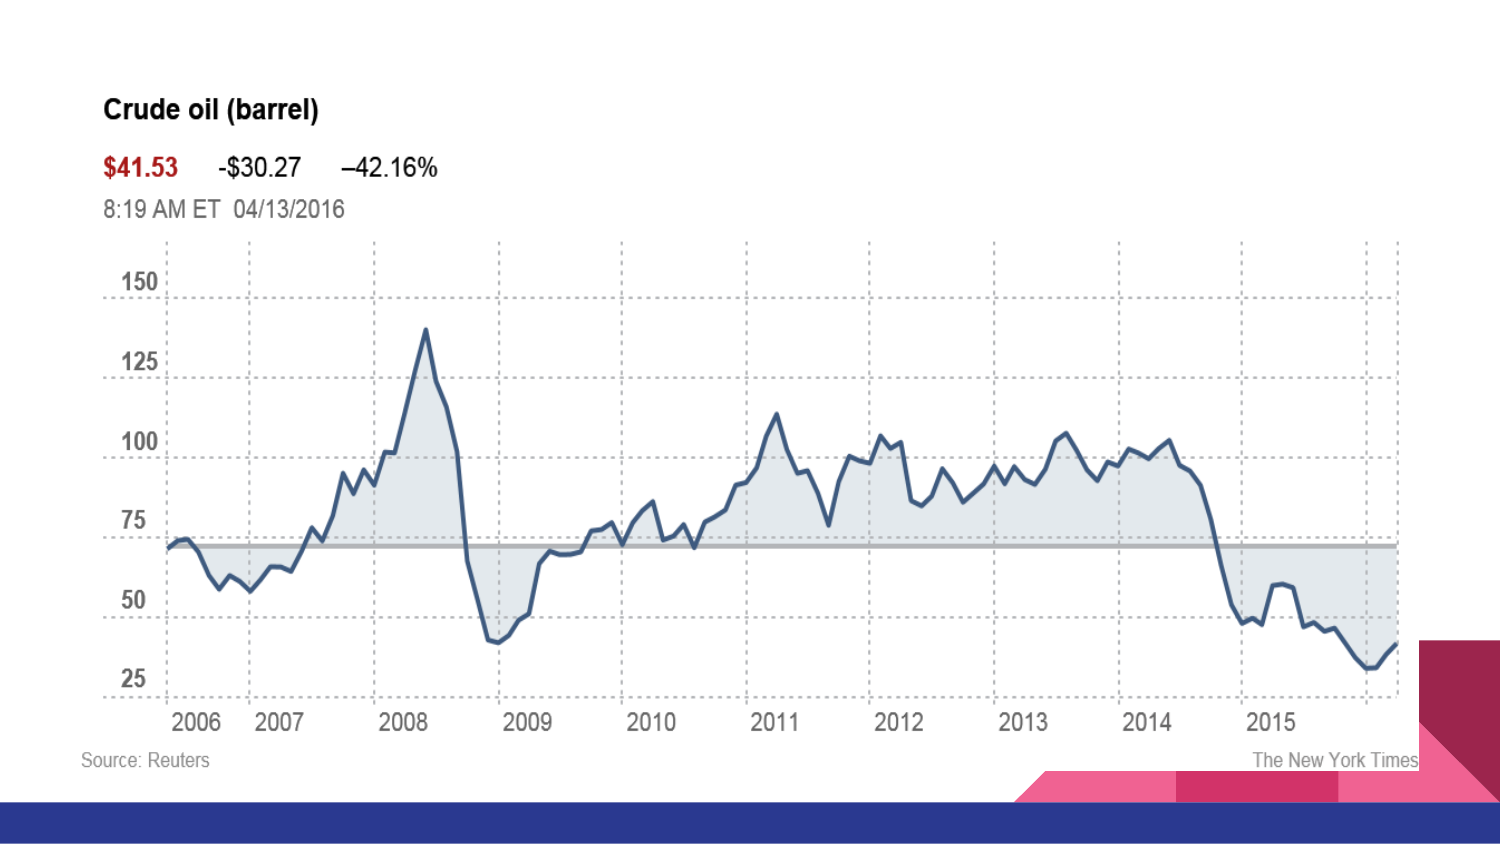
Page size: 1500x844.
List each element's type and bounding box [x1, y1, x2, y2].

picture [81, 72, 1419, 772]
